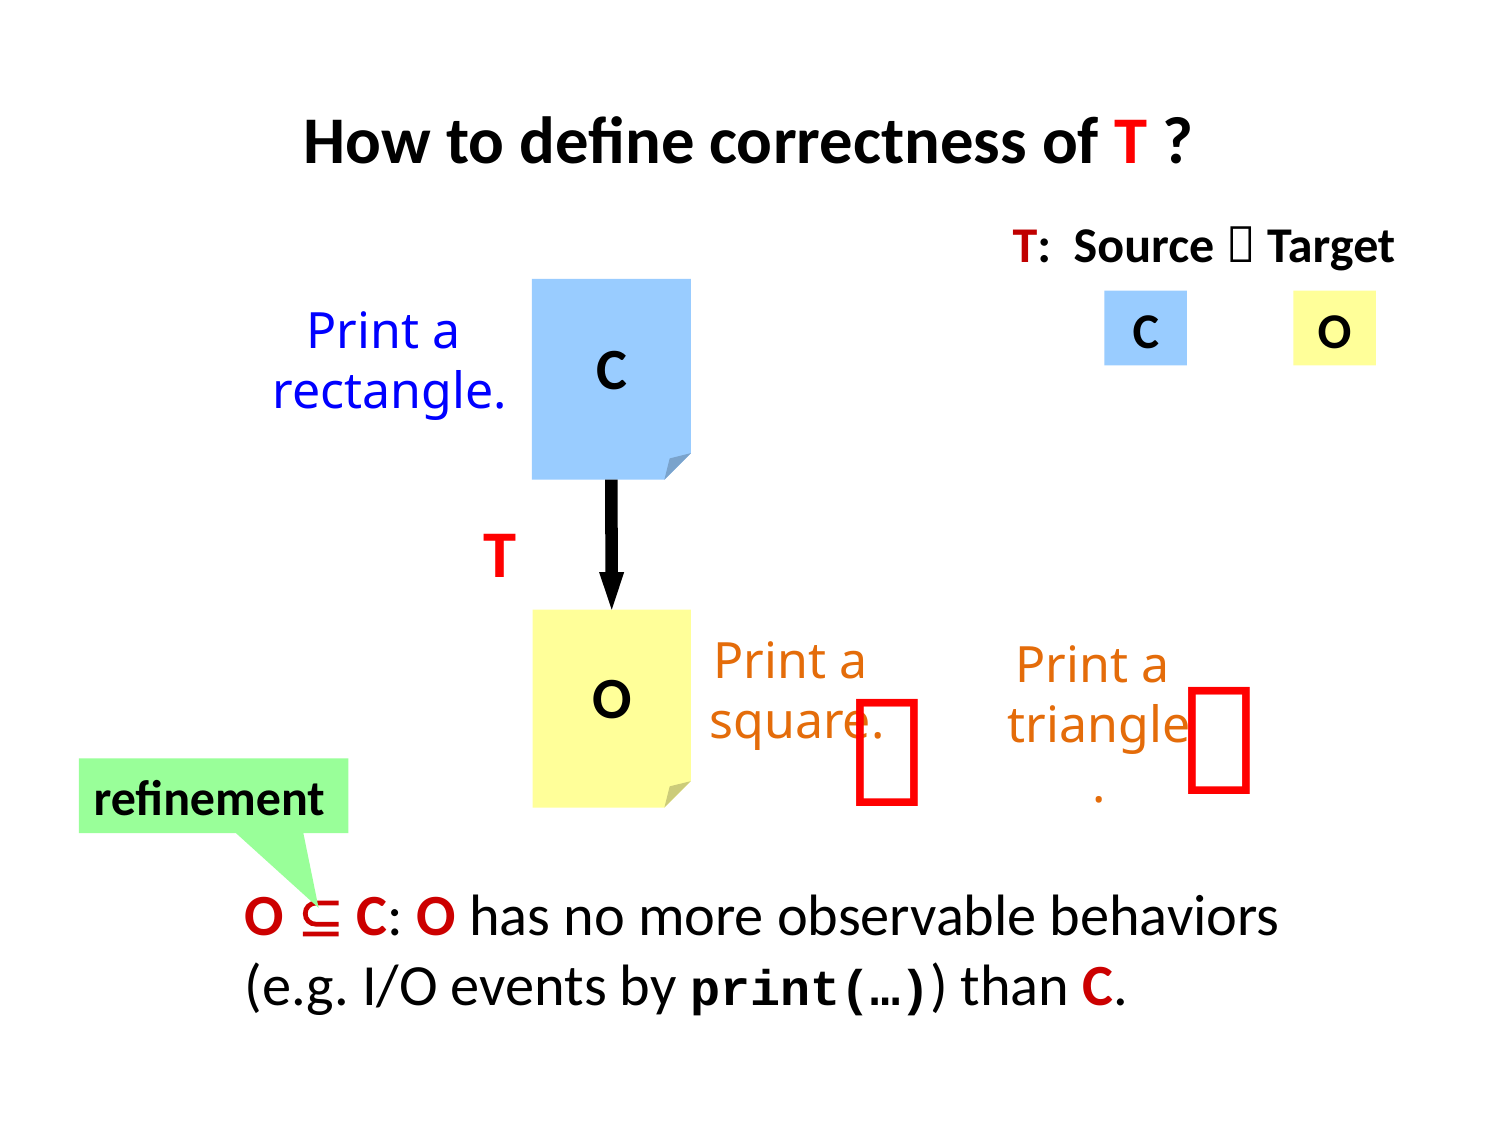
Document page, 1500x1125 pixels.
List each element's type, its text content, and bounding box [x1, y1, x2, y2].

text_box How to define correctness of T ? [289, 89, 1211, 185]
text_box C [529, 276, 694, 482]
text_box C [1104, 290, 1187, 366]
text_box  [1159, 637, 1280, 832]
text_box Print a rectangle. [258, 290, 523, 426]
text_box O [530, 607, 693, 810]
text_box O  C: O has no more observable behaviors (e.g. I/O events by print(…)) than C. [229, 869, 1306, 1025]
text_box Print a square. [690, 621, 904, 757]
text_box  [827, 649, 948, 844]
text_box Print a triangle. [986, 625, 1212, 821]
text_box O [1293, 290, 1376, 366]
text_box refinement [78, 758, 349, 908]
text_box T: Source  Target [998, 204, 1436, 280]
text_box T [468, 503, 532, 599]
